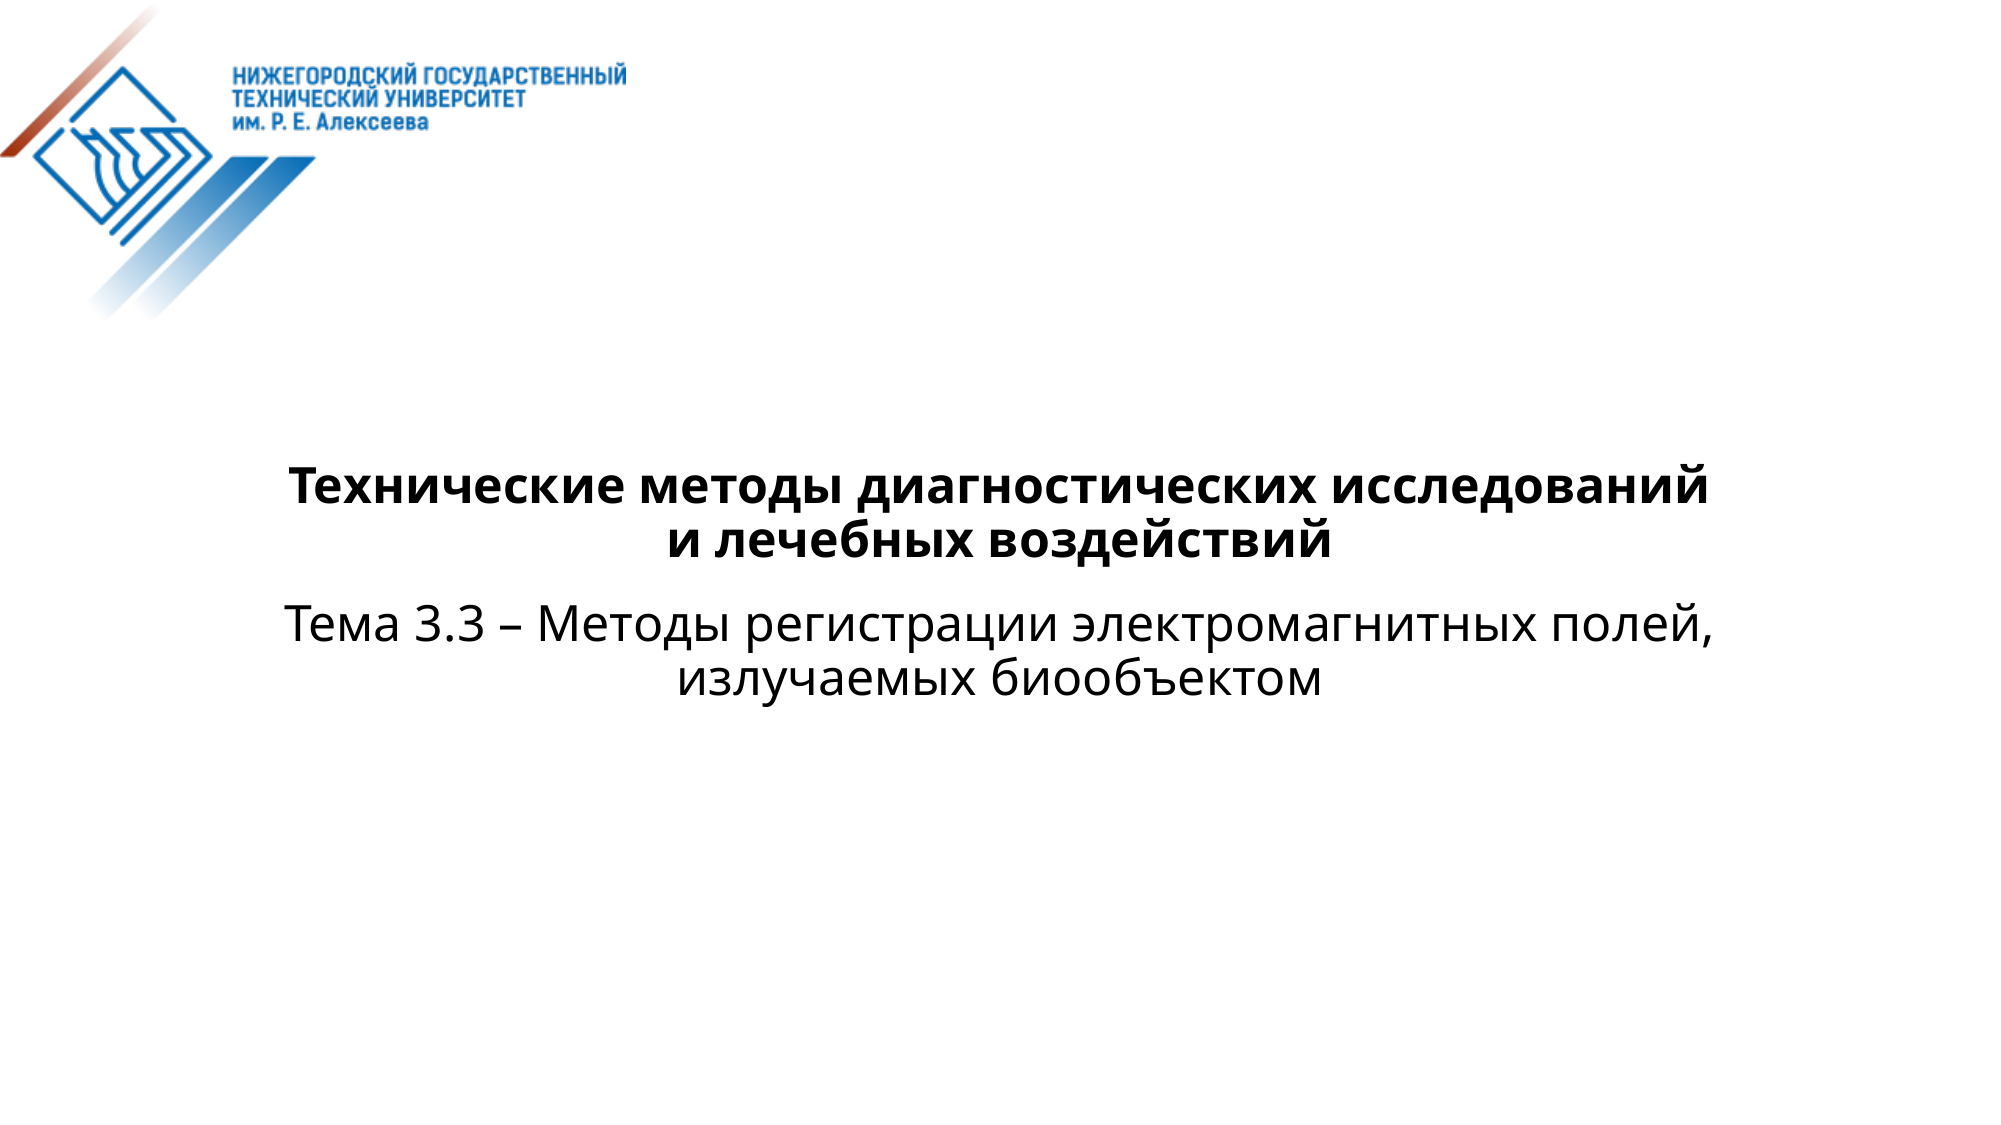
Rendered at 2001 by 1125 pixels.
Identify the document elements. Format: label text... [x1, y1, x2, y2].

subtitle Тема 3.3 – Методы регистрации электромагнитных полей, излучаемых биообъектом [249, 590, 1751, 863]
title Технические методы диагностических исследований и лечебных воздействий [249, 184, 1751, 577]
picture [0, 0, 626, 327]
